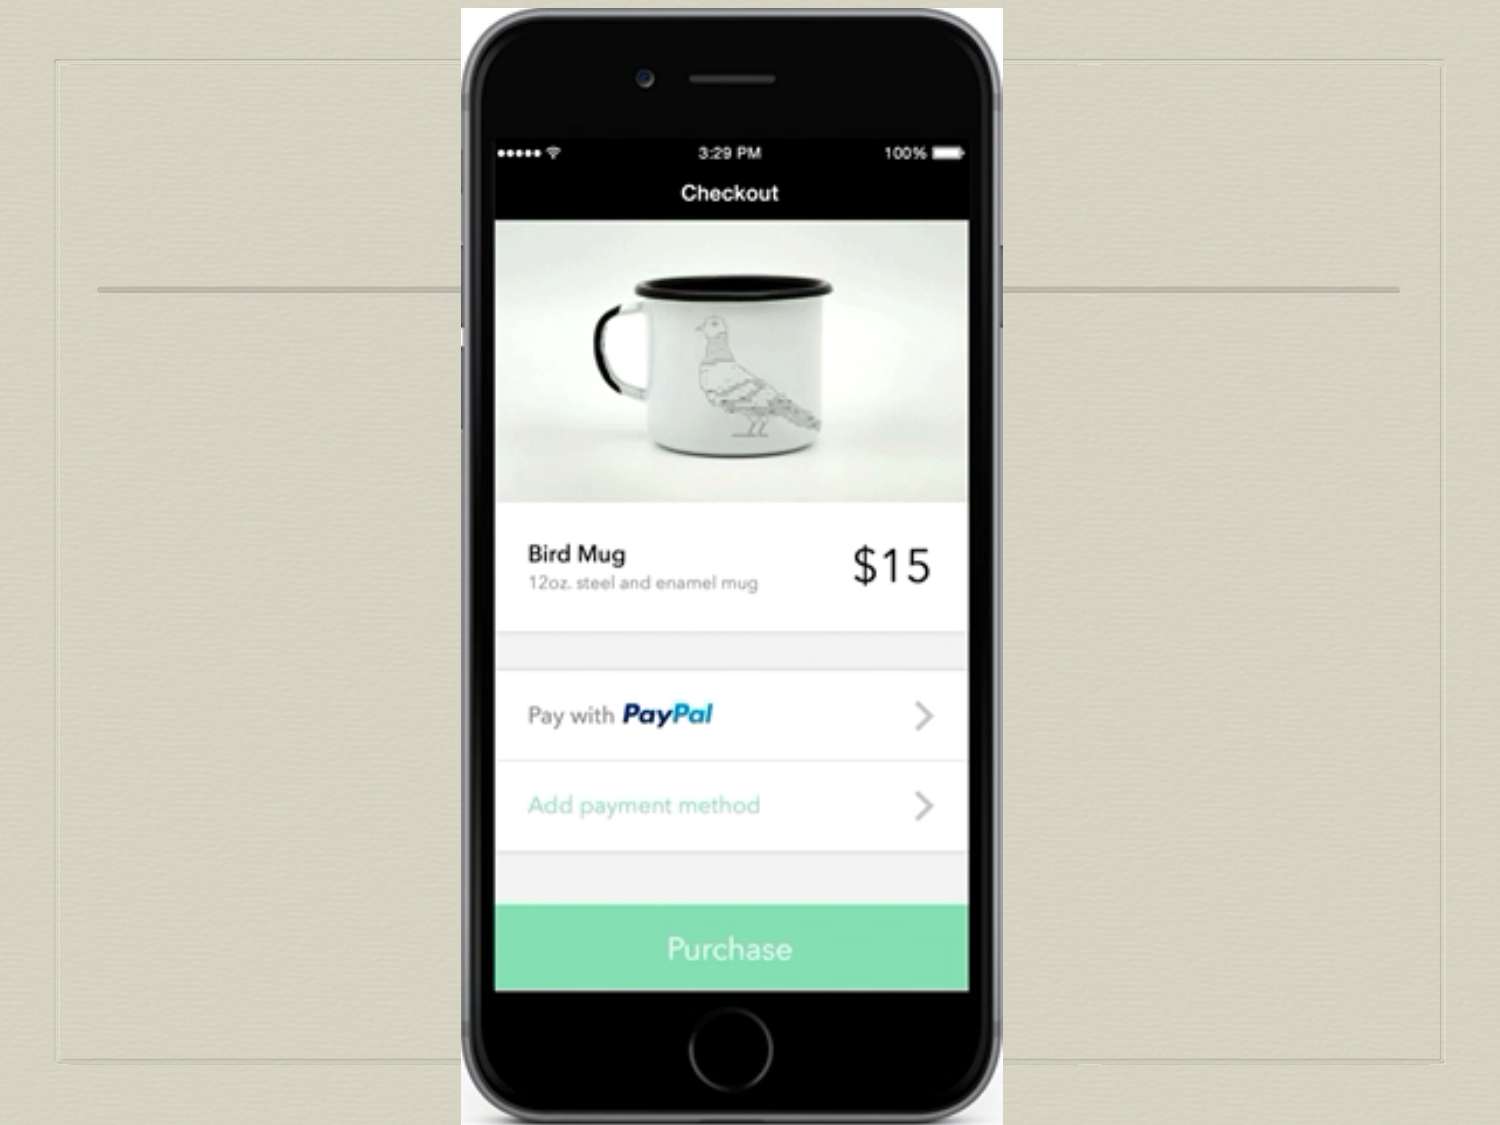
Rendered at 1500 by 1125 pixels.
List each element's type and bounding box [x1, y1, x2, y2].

picture [0, 0, 1500, 1125]
list [460, 7, 1004, 1125]
